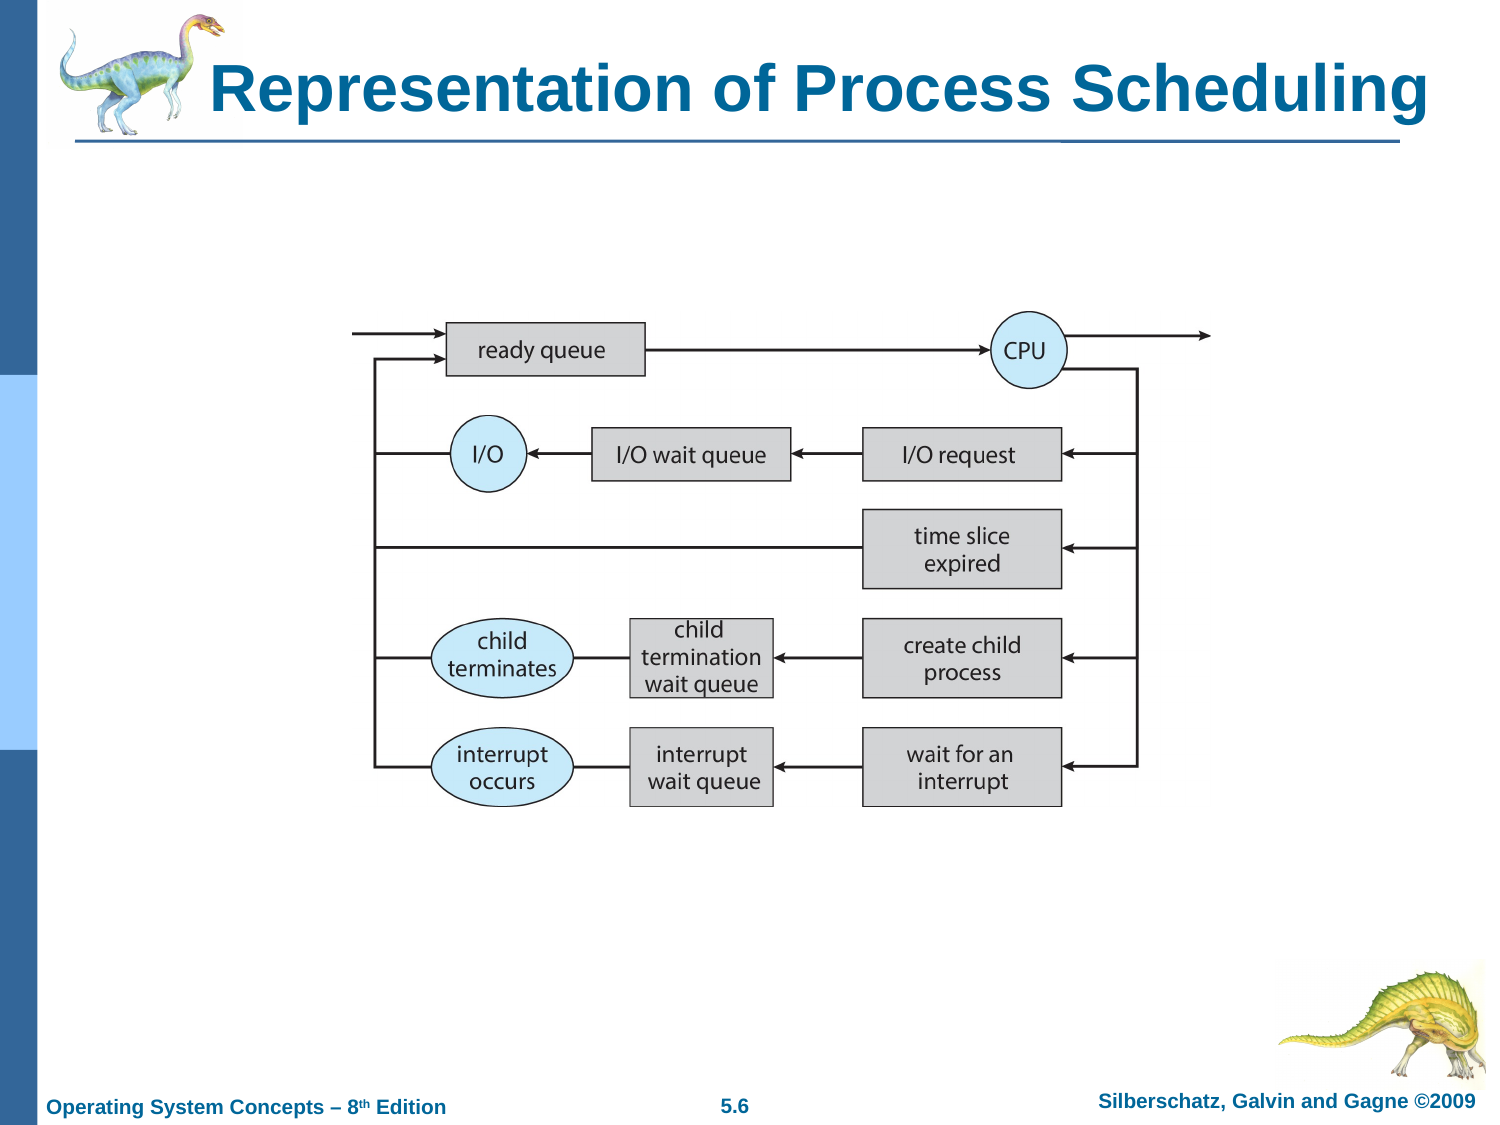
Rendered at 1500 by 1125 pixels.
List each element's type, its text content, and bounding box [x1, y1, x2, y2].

picture [46, 0, 243, 149]
picture [352, 310, 1211, 807]
picture [1275, 959, 1486, 1090]
title Representation of Process Scheduling [145, 37, 1496, 132]
